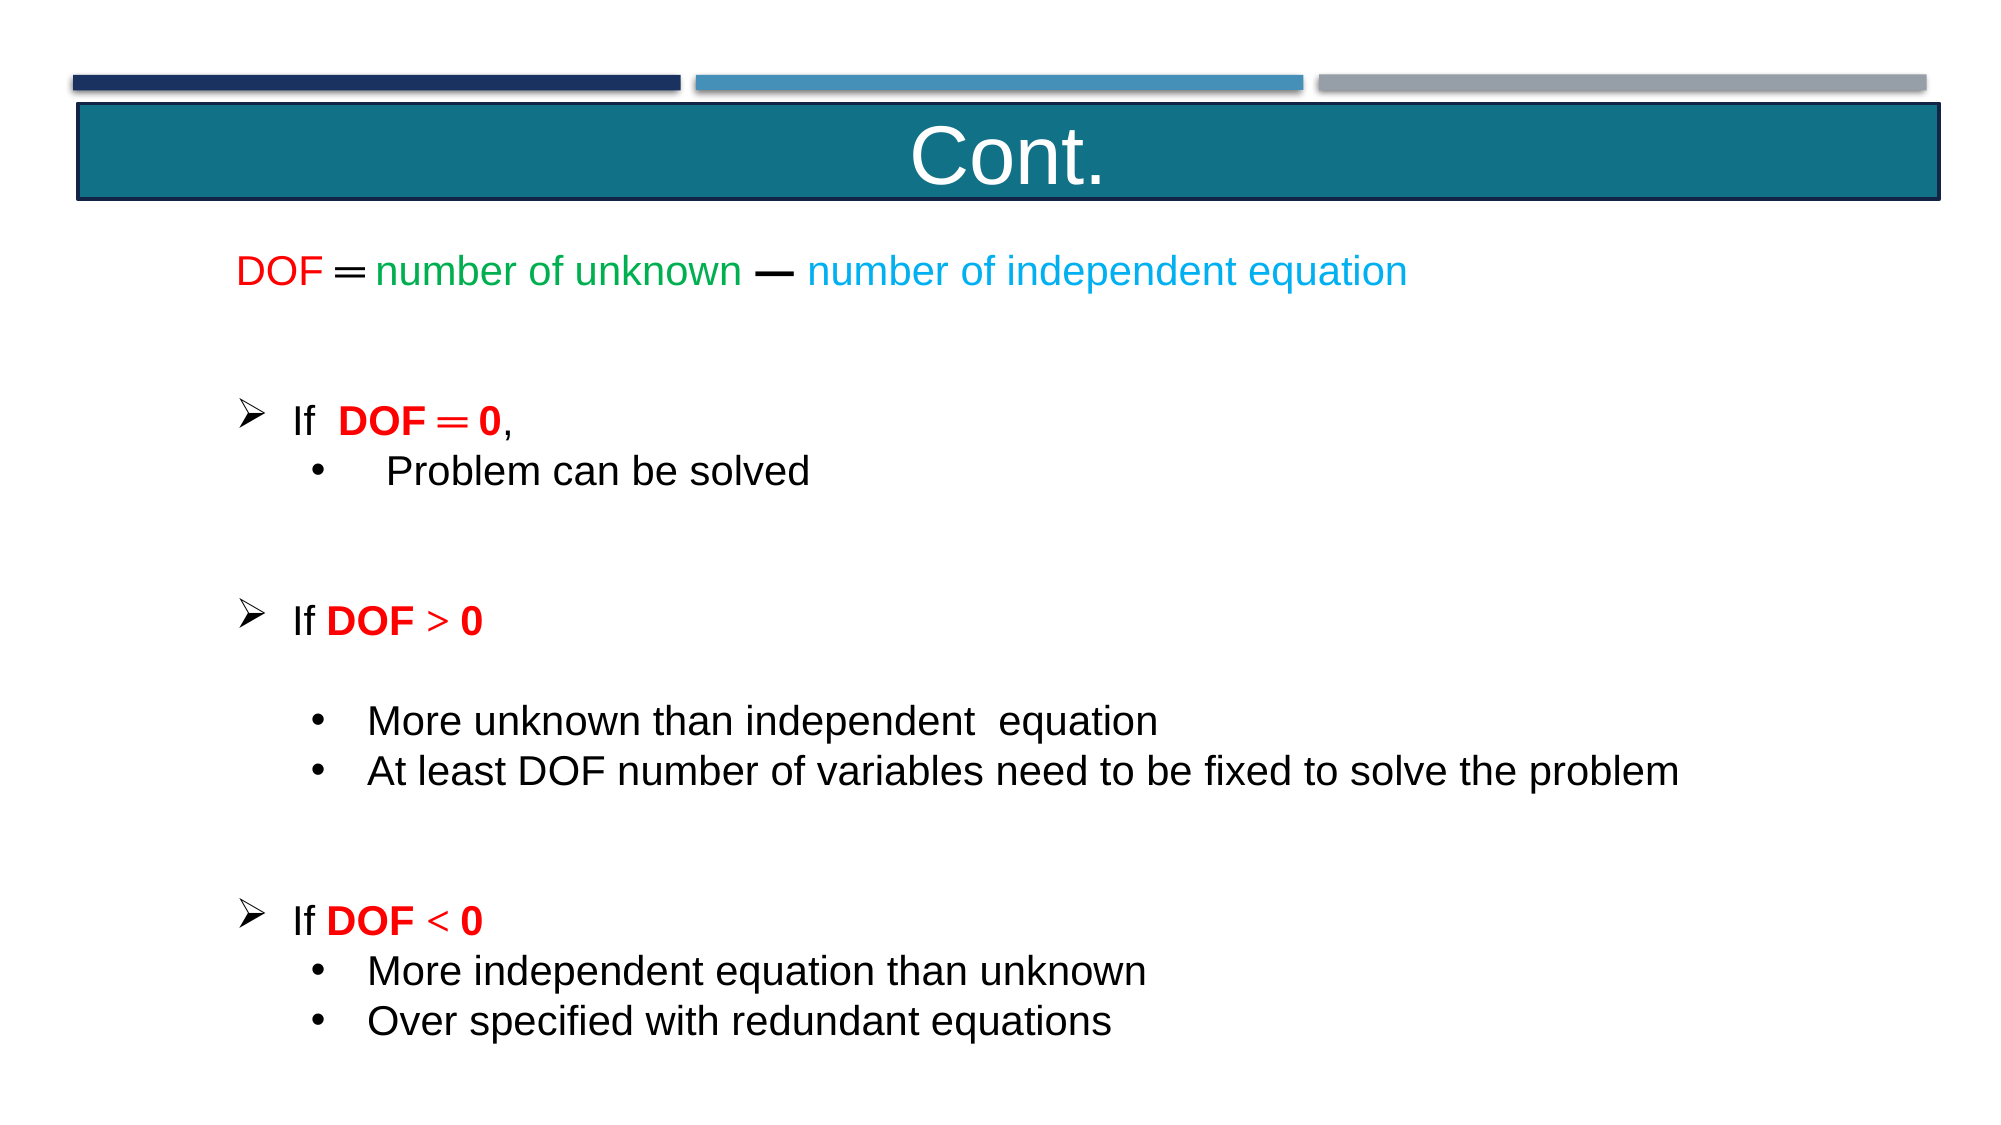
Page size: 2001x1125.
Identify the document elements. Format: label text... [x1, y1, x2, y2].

text_box DOF ═ number of unknown — number of independent equation If DOF ═ 0, Problem can be solved If DOF > 0 More unknown than independent equation At least DOF number of variables need to be fixed to solve the problem If DOF < 0 More independent equation than unknown Over specified with redundant equations [220, 236, 1751, 1052]
text_box Cont. [76, 102, 1941, 201]
